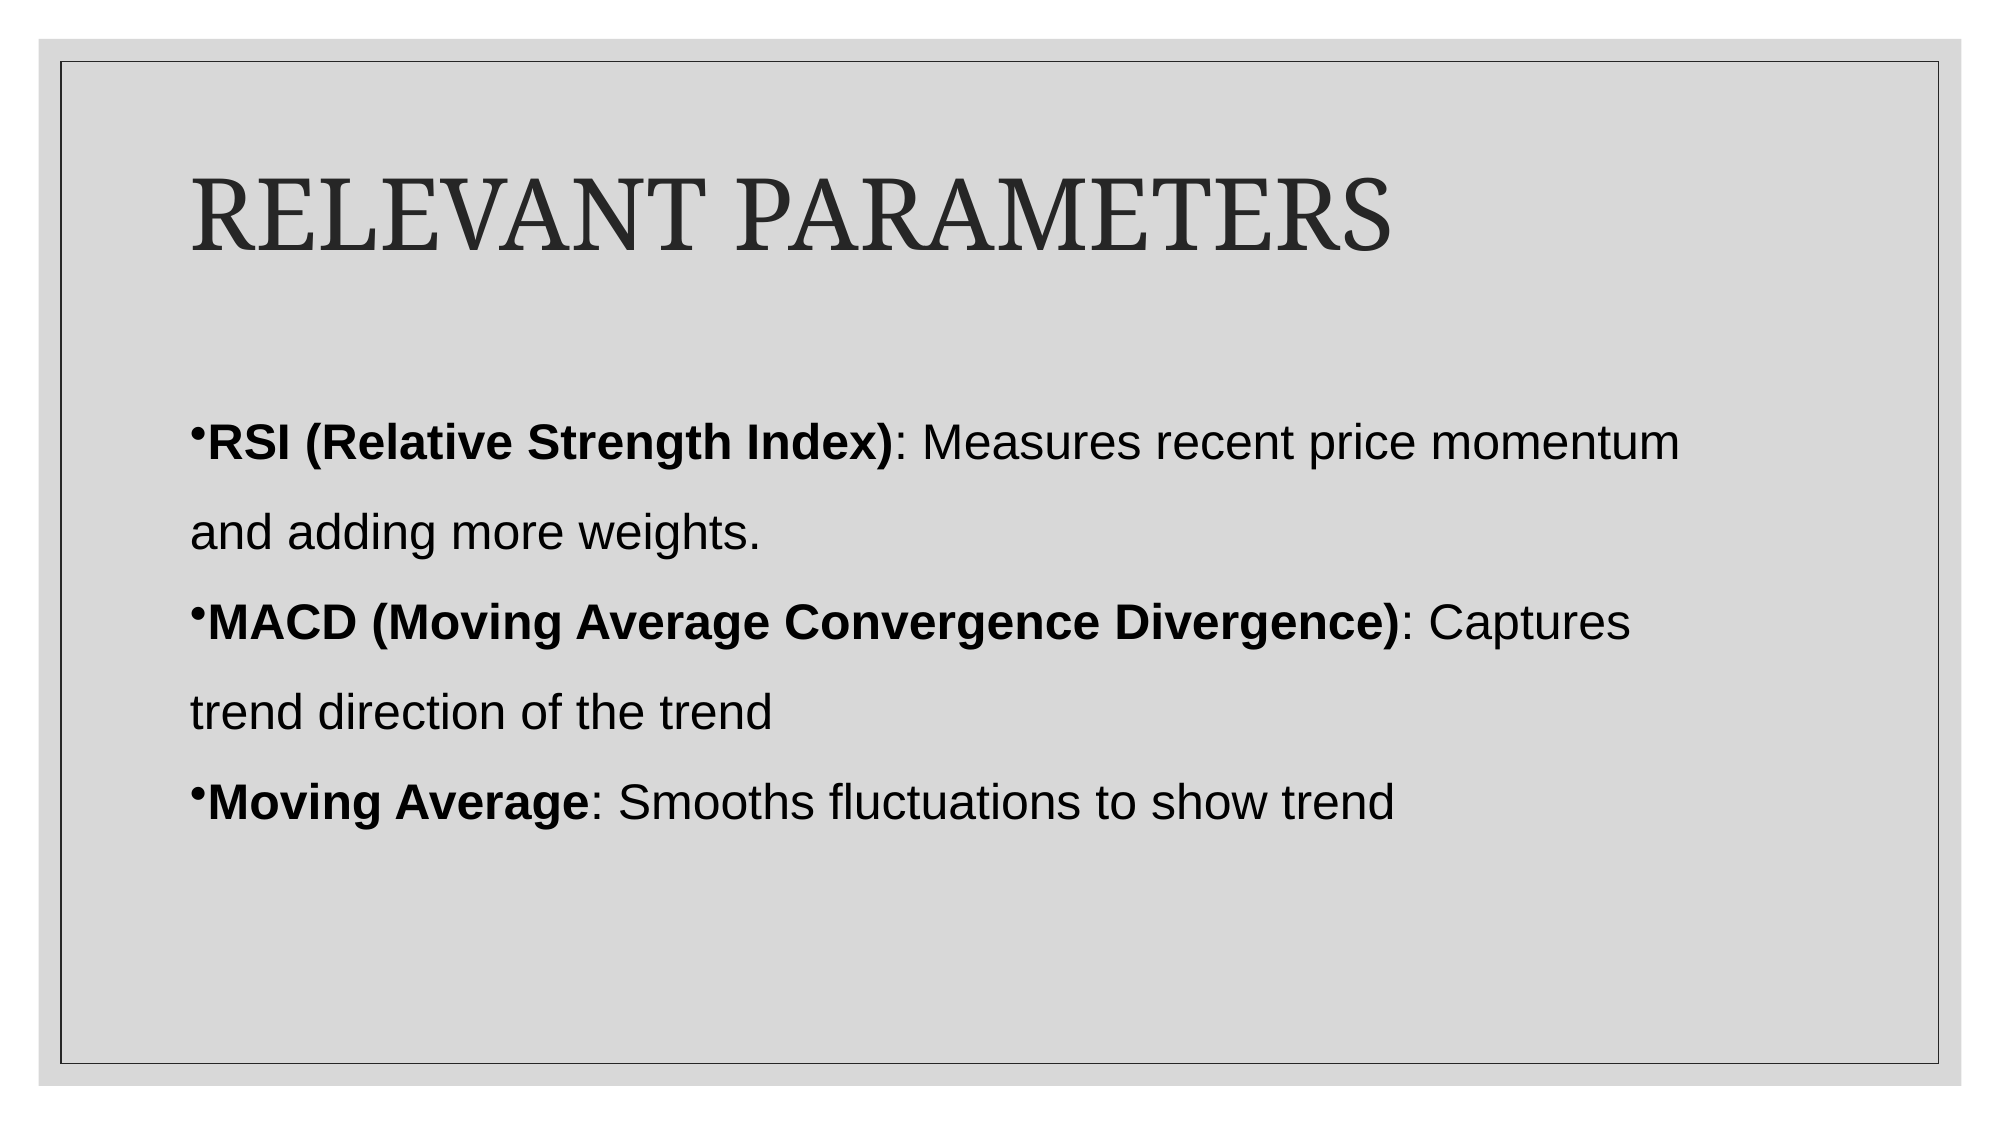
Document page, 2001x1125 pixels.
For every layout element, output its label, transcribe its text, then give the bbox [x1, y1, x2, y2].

title RELEVANT PARAMETERS [174, 105, 1825, 331]
list RSI (Relative Strength Index): Measures recent price momentum and adding more weights. MACD (Moving Average Convergence Divergence): Captures trend direction of the trend Moving Average: Smooths fluctuations to show trend [174, 278, 1740, 932]
